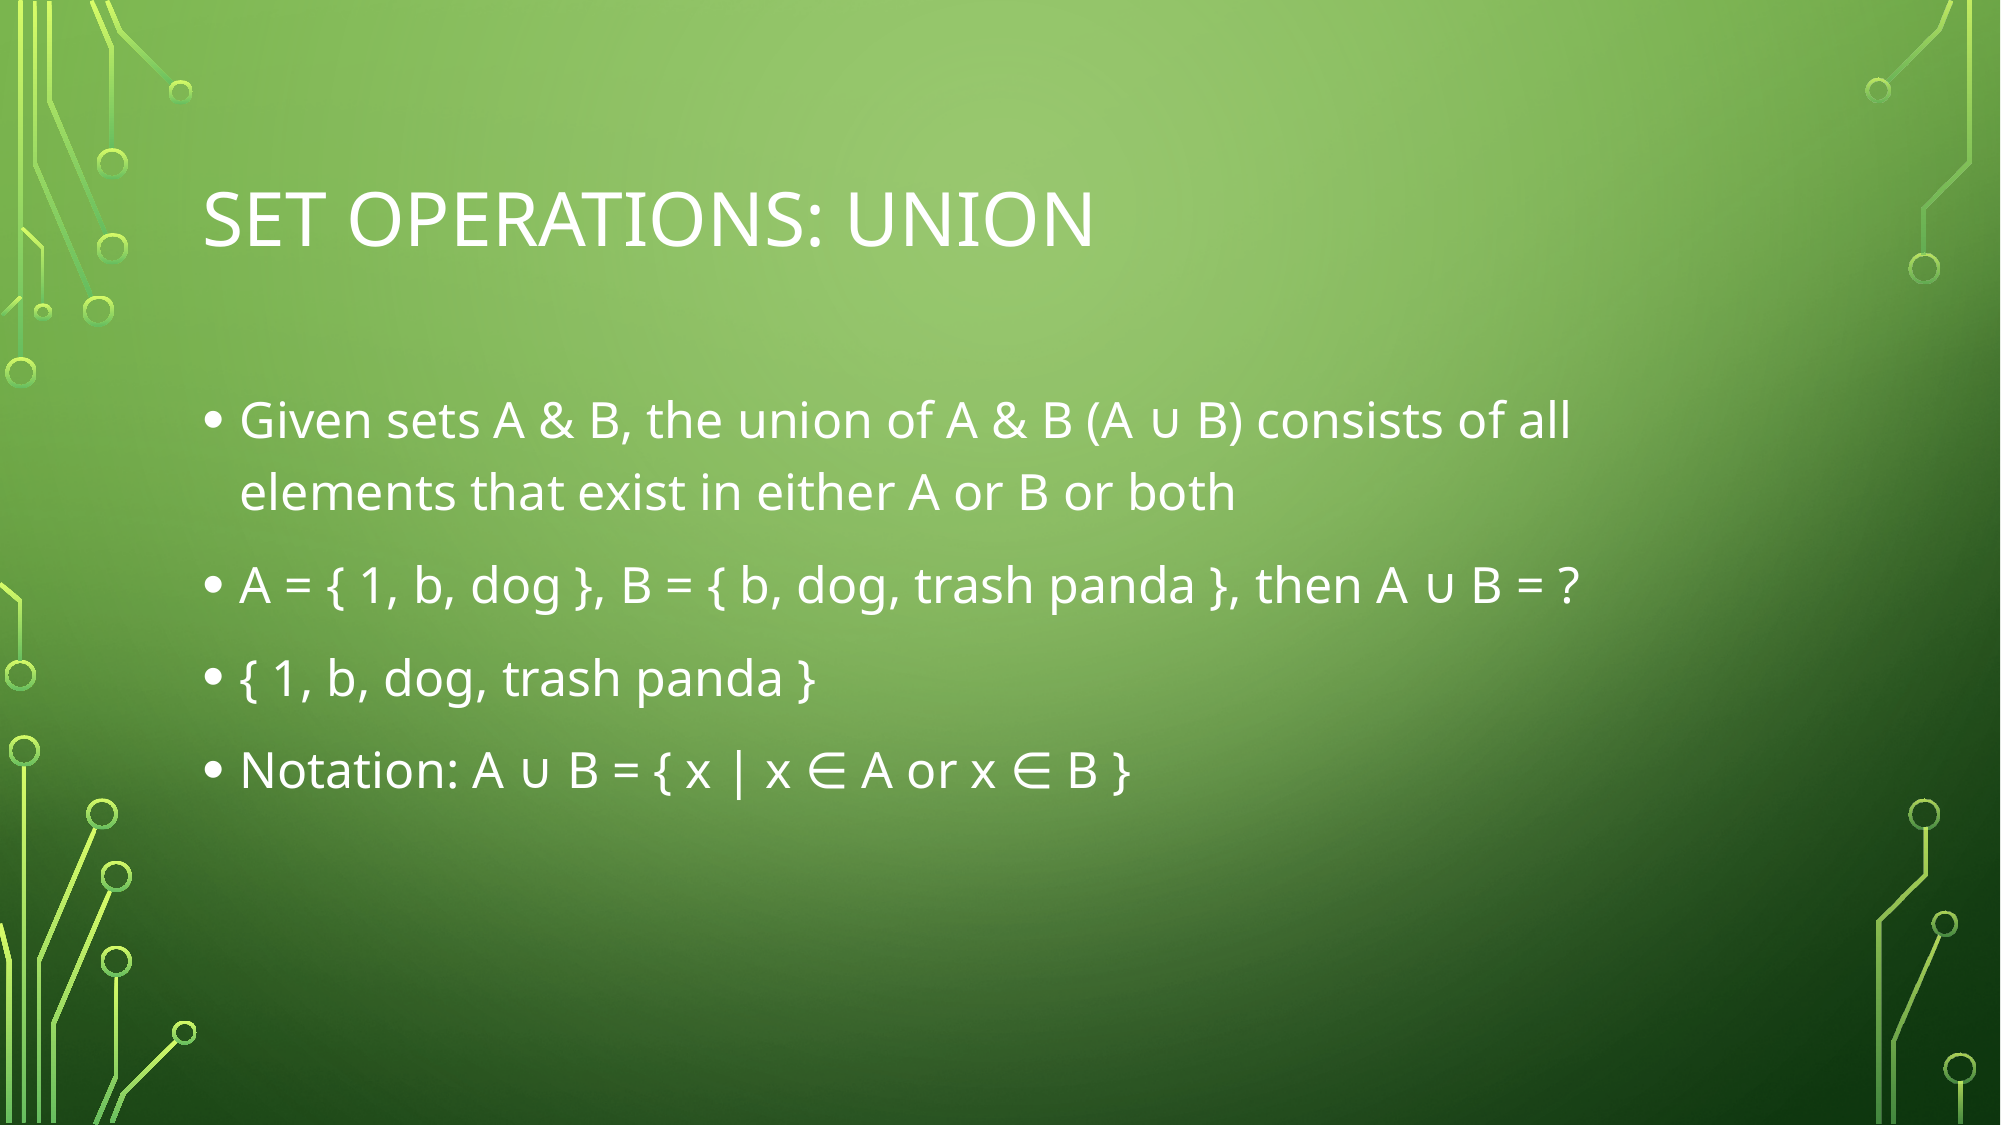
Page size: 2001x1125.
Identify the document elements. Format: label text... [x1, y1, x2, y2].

list Given sets A & B, the union of A & B (A ∪ B) consists of all elements that exist in either A or B or both A = { 1, b, dog }, B = { b, dog, trash panda }, then A ∪ B = ? { 1, b, dog, trash panda } Notation: A ∪ B = { x | x ∈ A or x ∈ B } [187, 369, 1813, 950]
title Set operations: Union [187, 101, 1813, 344]
